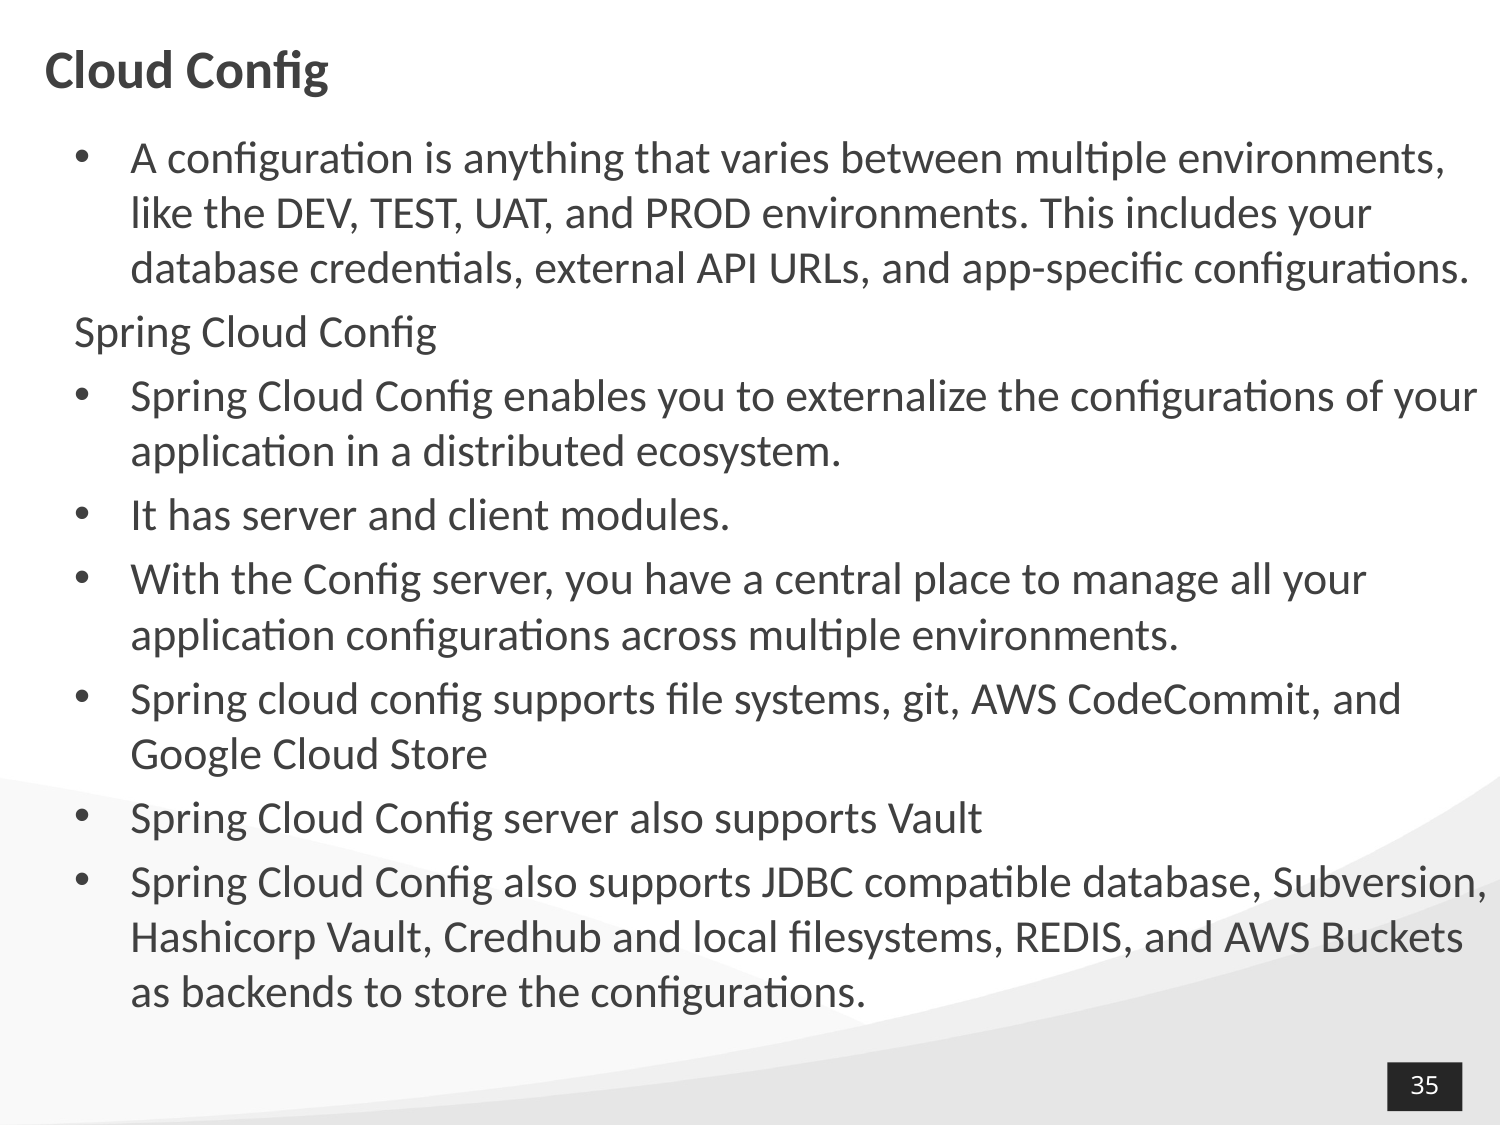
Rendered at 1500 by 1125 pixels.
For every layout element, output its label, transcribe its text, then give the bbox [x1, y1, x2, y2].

title Cloud Config [30, 21, 1478, 113]
list A configuration is anything that varies between multiple environments, like the DEV, TEST, UAT, and PROD environments. This includes your database credentials, external API URLs, and app-specific configurations. Spring Cloud Config Spring Cloud Config enables you to externalize the configurations of your application in a distributed ecosystem. It has server and client modules. With the Config server, you have a central place to manage all your application configurations across multiple environments. Spring cloud config supports file systems, git, AWS CodeCommit, and Google Cloud Store Spring Cloud Config server also supports Vault Spring Cloud Config also supports JDBC compatible database, Subversion, Hashicorp Vault, Credhub and local filesystems, REDIS, and AWS Buckets as backends to store the configurations. [59, 120, 1500, 1088]
picture [0, 0, 1500, 1125]
